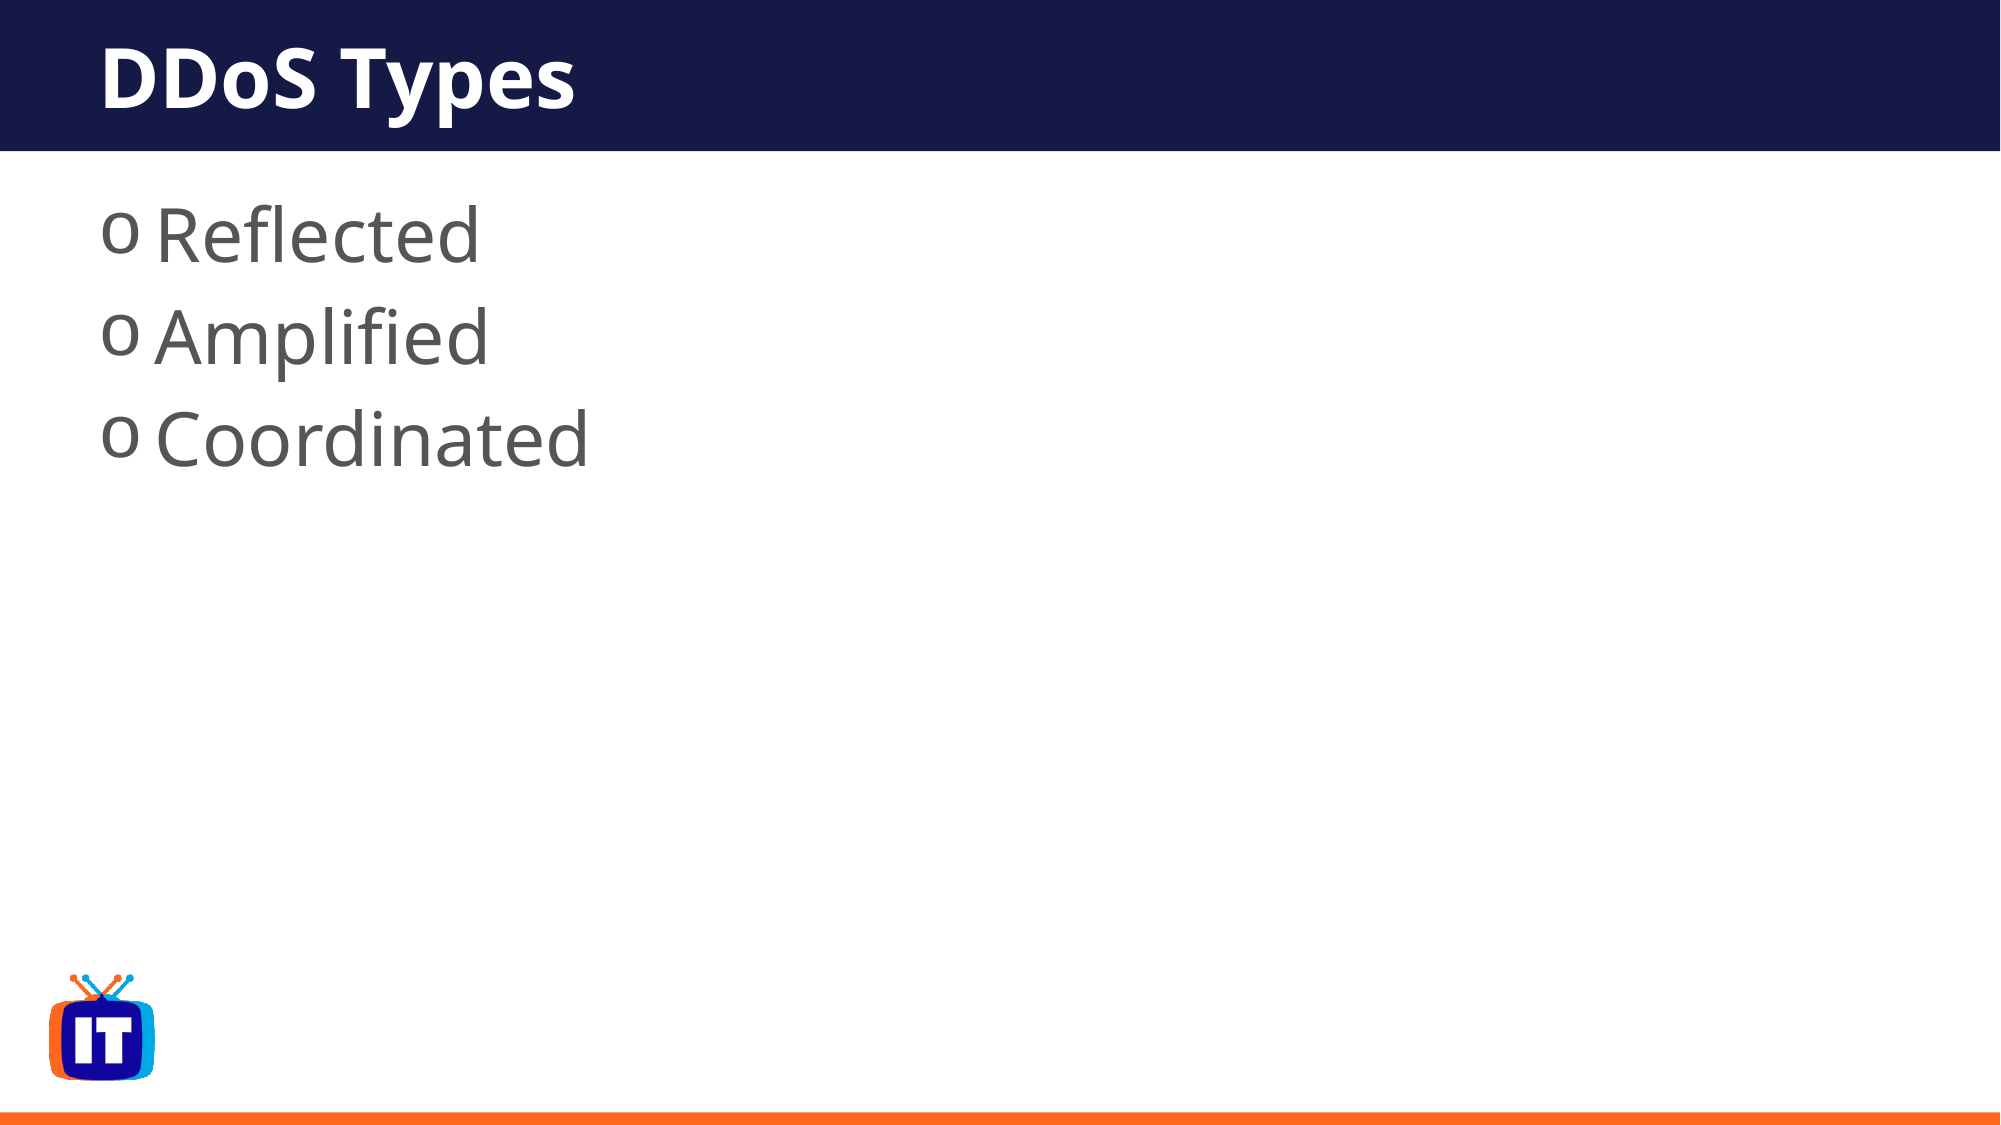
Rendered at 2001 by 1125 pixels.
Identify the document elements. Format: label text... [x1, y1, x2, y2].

title DDoS Types [83, 0, 1917, 168]
picture [45, 968, 158, 1087]
list Reflected Amplified Coordinated [83, 190, 1917, 960]
